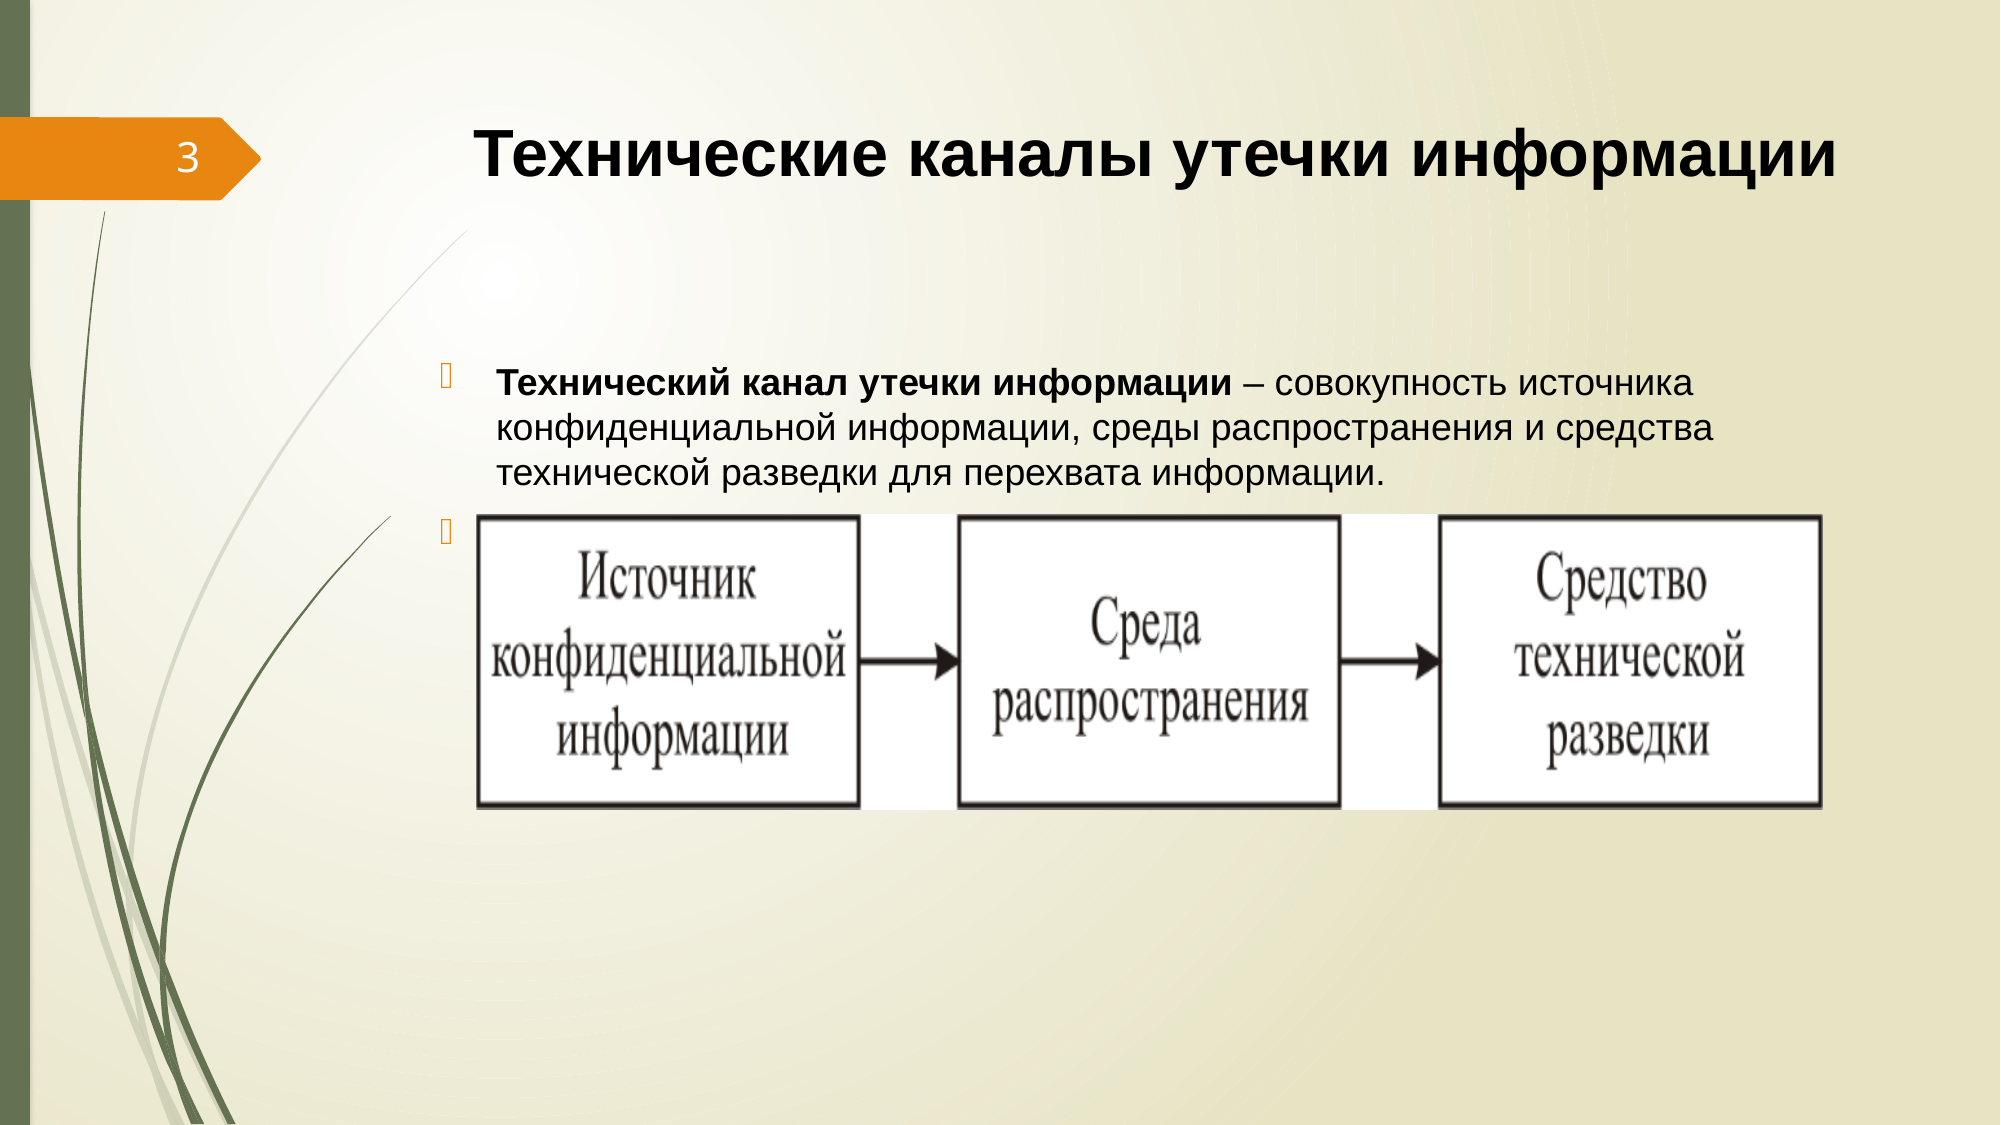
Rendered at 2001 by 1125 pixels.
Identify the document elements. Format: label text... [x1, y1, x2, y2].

title Технические каналы утечки информации [425, 102, 1888, 313]
list Технический канал утечки информации – совокупность источника конфиденциальной информации, среды распространения и средства технической разведки для перехвата информации. [424, 350, 1888, 970]
picture [476, 513, 1823, 811]
slide_number 3 [87, 129, 216, 190]
